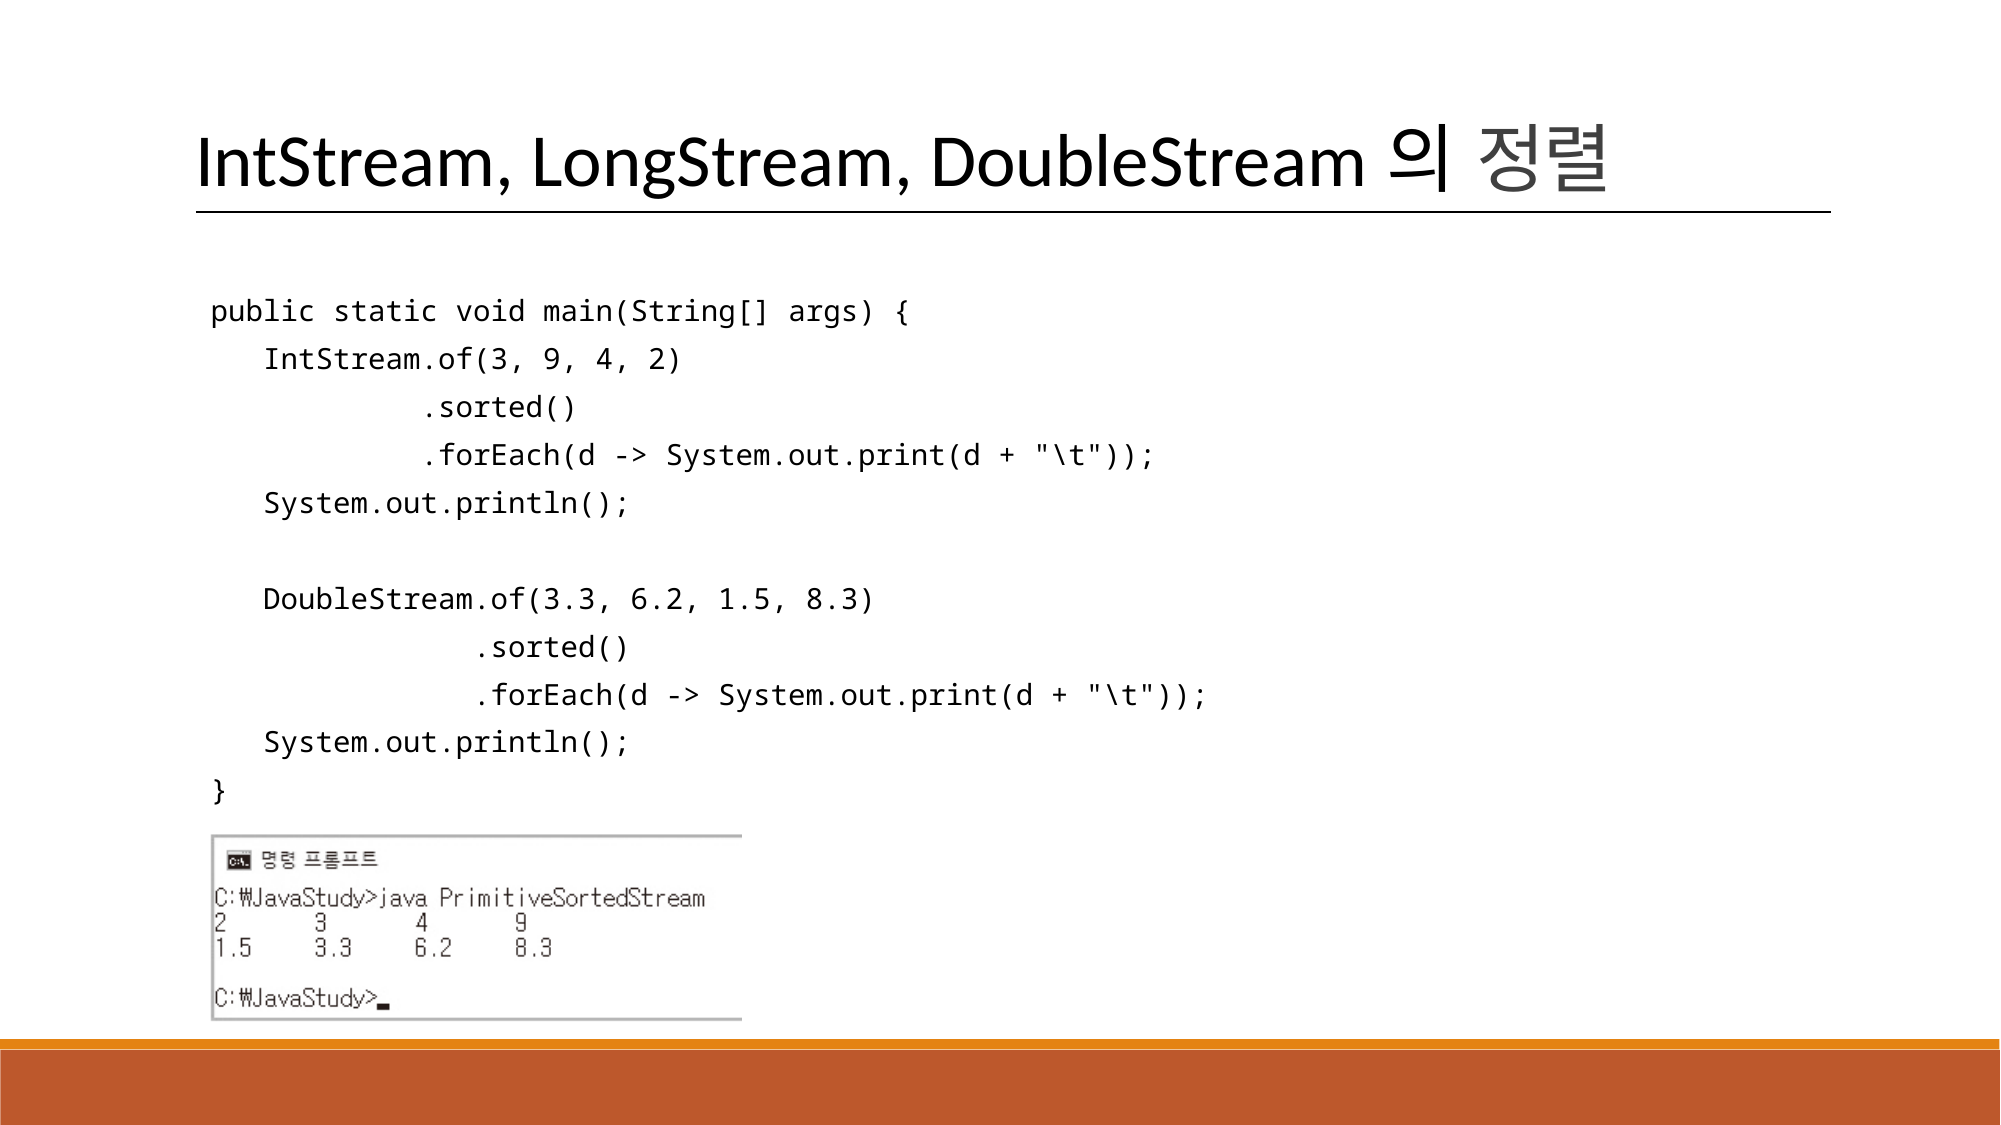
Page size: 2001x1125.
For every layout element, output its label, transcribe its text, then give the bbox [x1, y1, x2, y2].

text_box IntStream, LongStream, DoubleStream의 정렬 [179, 20, 1830, 210]
picture [205, 830, 743, 1030]
text_box public static void main(String[] args) { IntStream.of(3, 9, 4, 2) .sorted() .forEach(d -> System.out.print(d + "\t")); System.out.println(); DoubleStream.of(3.3, 6.2, 1.5, 8.3) .sorted() .forEach(d -> System.out.print(d + "\t")); System.out.println(); } [195, 272, 1479, 814]
